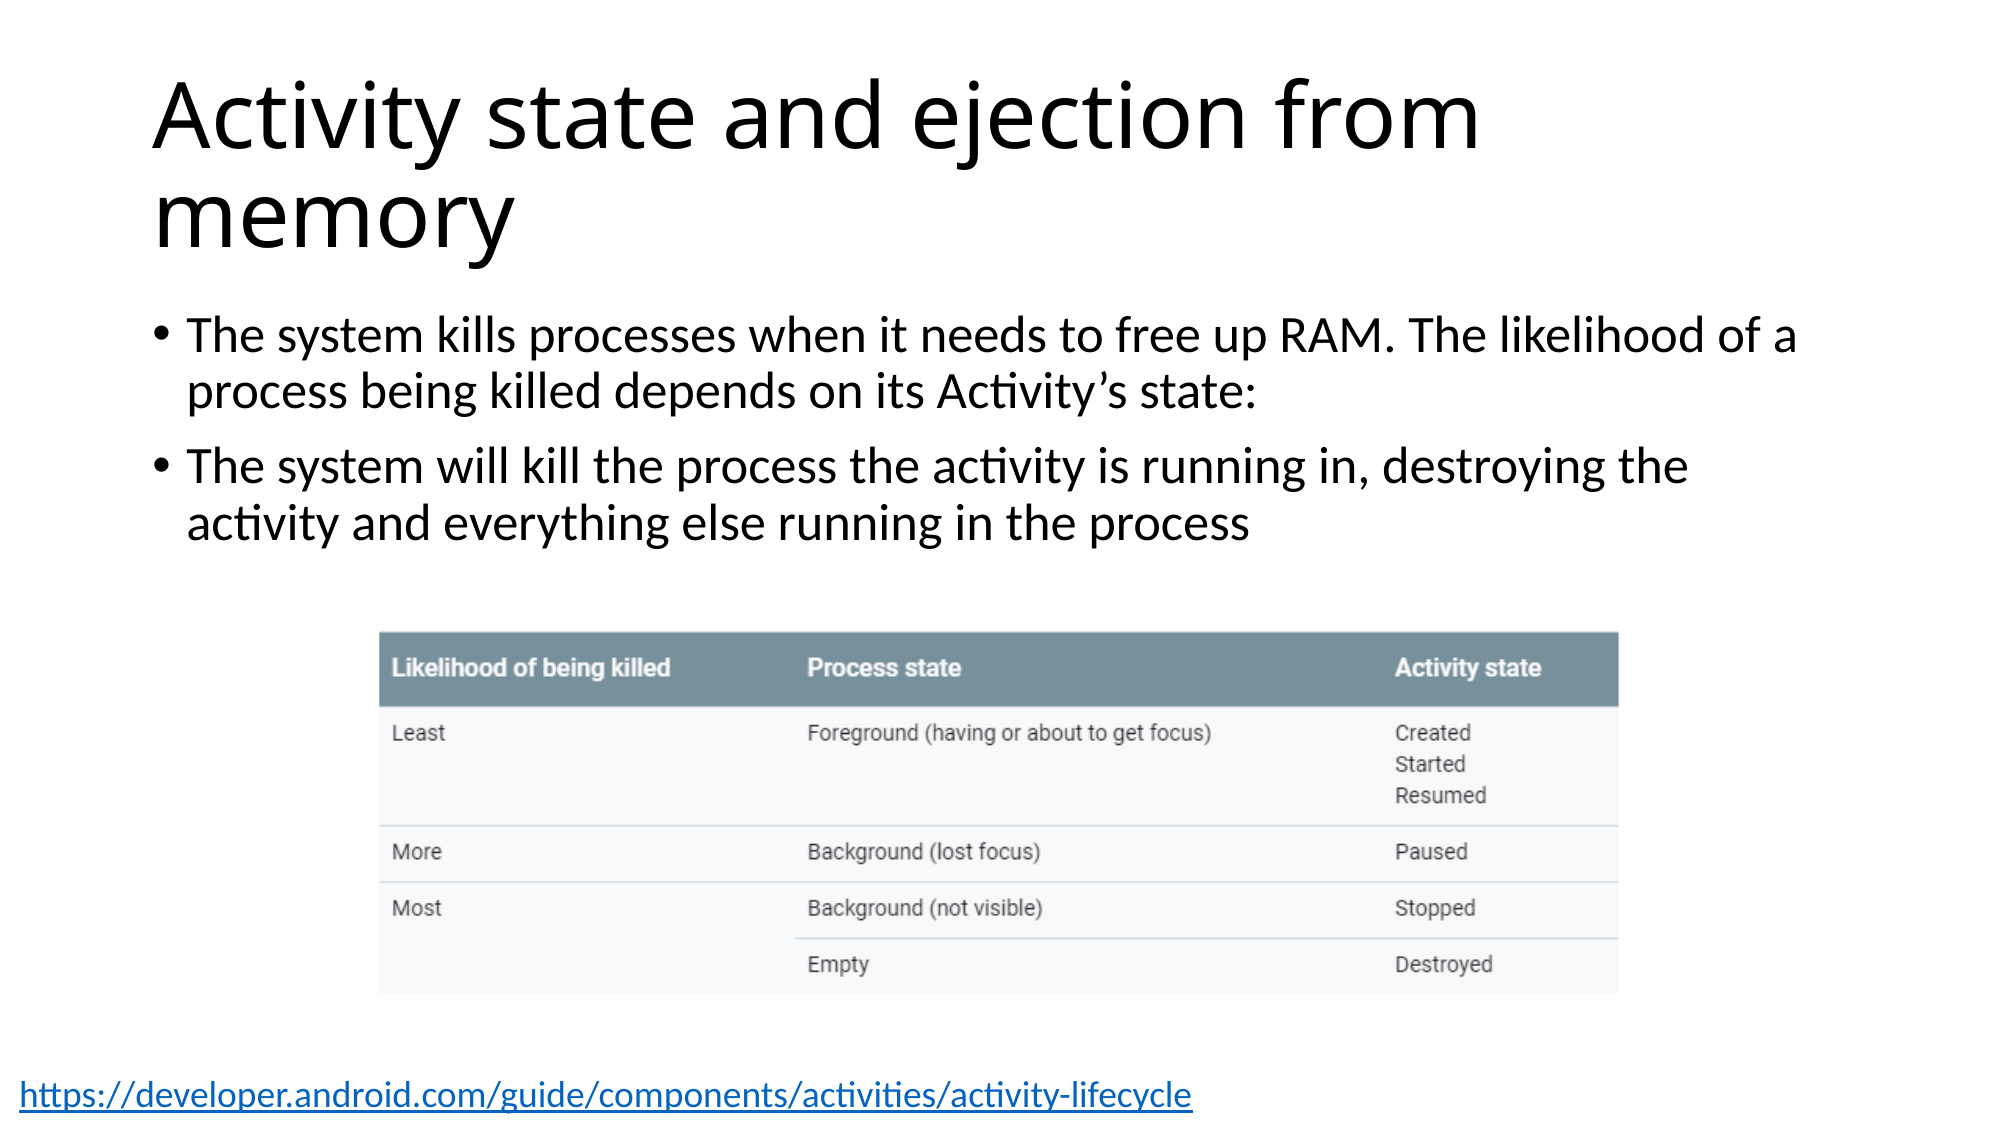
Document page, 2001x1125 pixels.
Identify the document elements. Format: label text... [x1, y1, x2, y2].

picture [367, 622, 1633, 1002]
title Activity state and ejection from memory [137, 59, 1863, 278]
list The system kills processes when it needs to free up RAM. The likelihood of a process being killed depends on its Activity’s state: The system will kill the process the activity is running in, destroying the activity and everything else running in the process [137, 299, 1863, 562]
text_box https://developer.android.com/guide/components/activities/activity-lifecycle [4, 1062, 1234, 1123]
